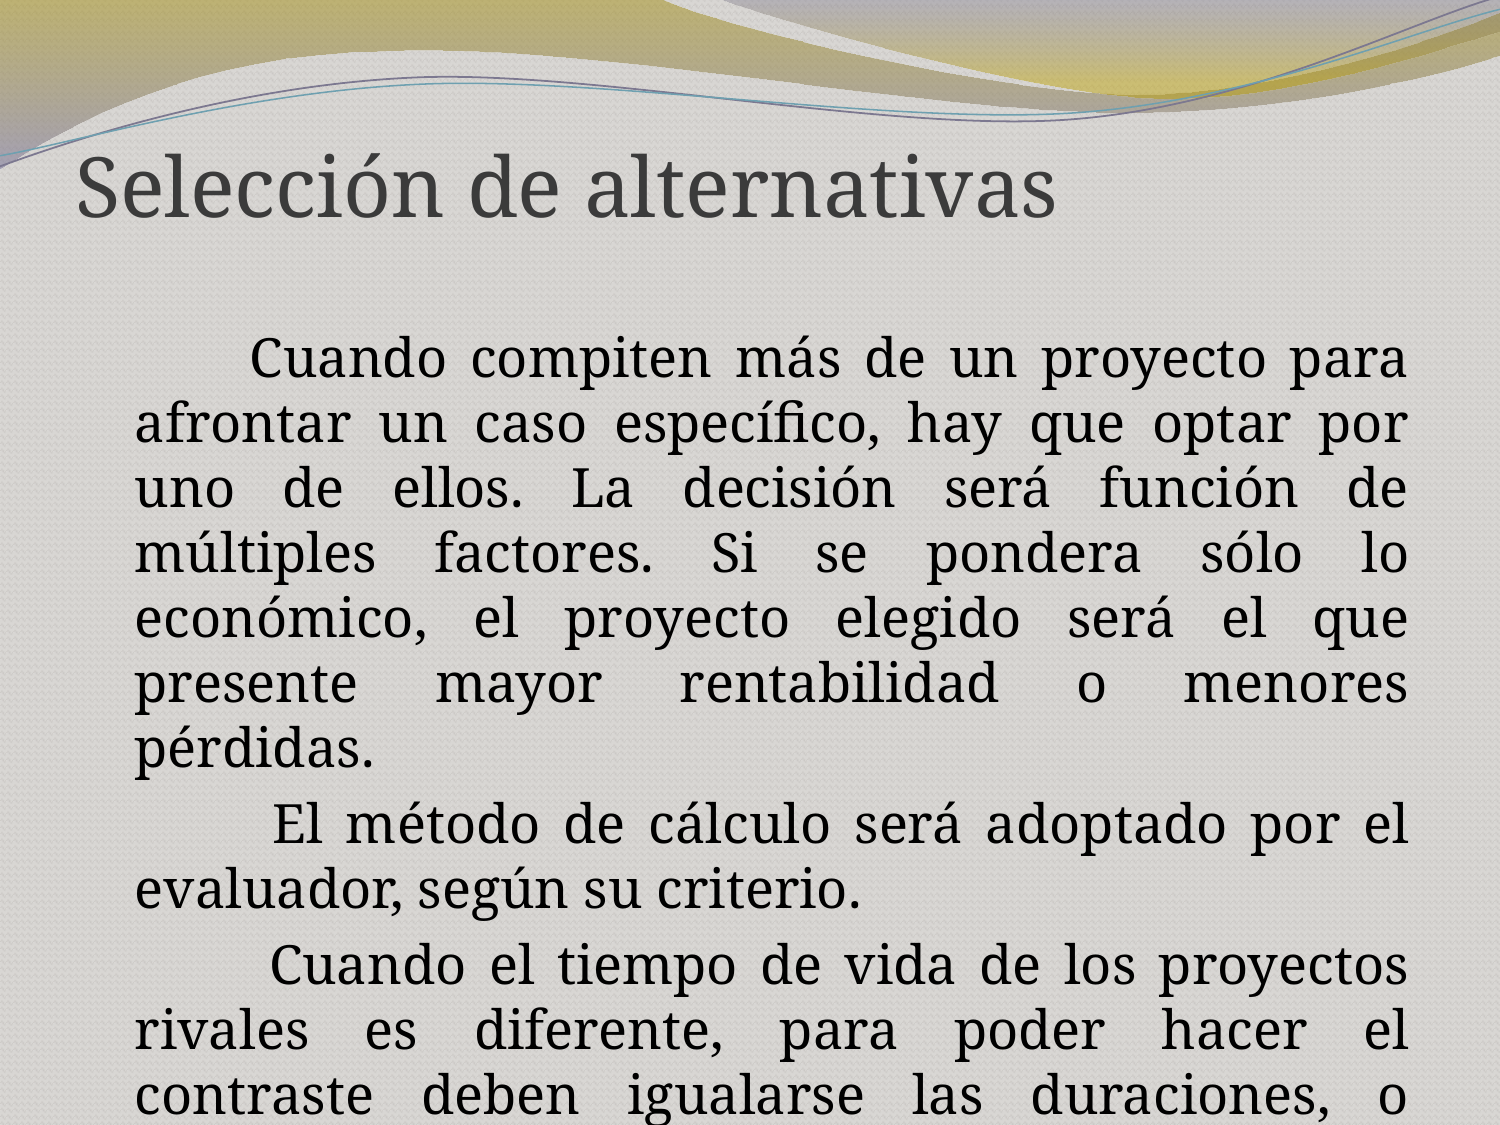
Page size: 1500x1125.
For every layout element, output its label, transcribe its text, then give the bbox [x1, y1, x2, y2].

title Selección de alternativas [75, 115, 1425, 235]
list Cuando compiten más de un proyecto para afrontar un caso específico, hay que optar por uno de ellos. La decisión será función de múltiples factores. Si se pondera sólo lo económico, el proyecto elegido será el que presente mayor rentabilidad o menores pérdidas. El método de cálculo será adoptado por el evaluador, según su criterio. Cuando el tiempo de vida de los proyectos rivales es diferente, para poder hacer el contraste deben igualarse las duraciones, o acortar el más prolongado. [75, 316, 1425, 1038]
